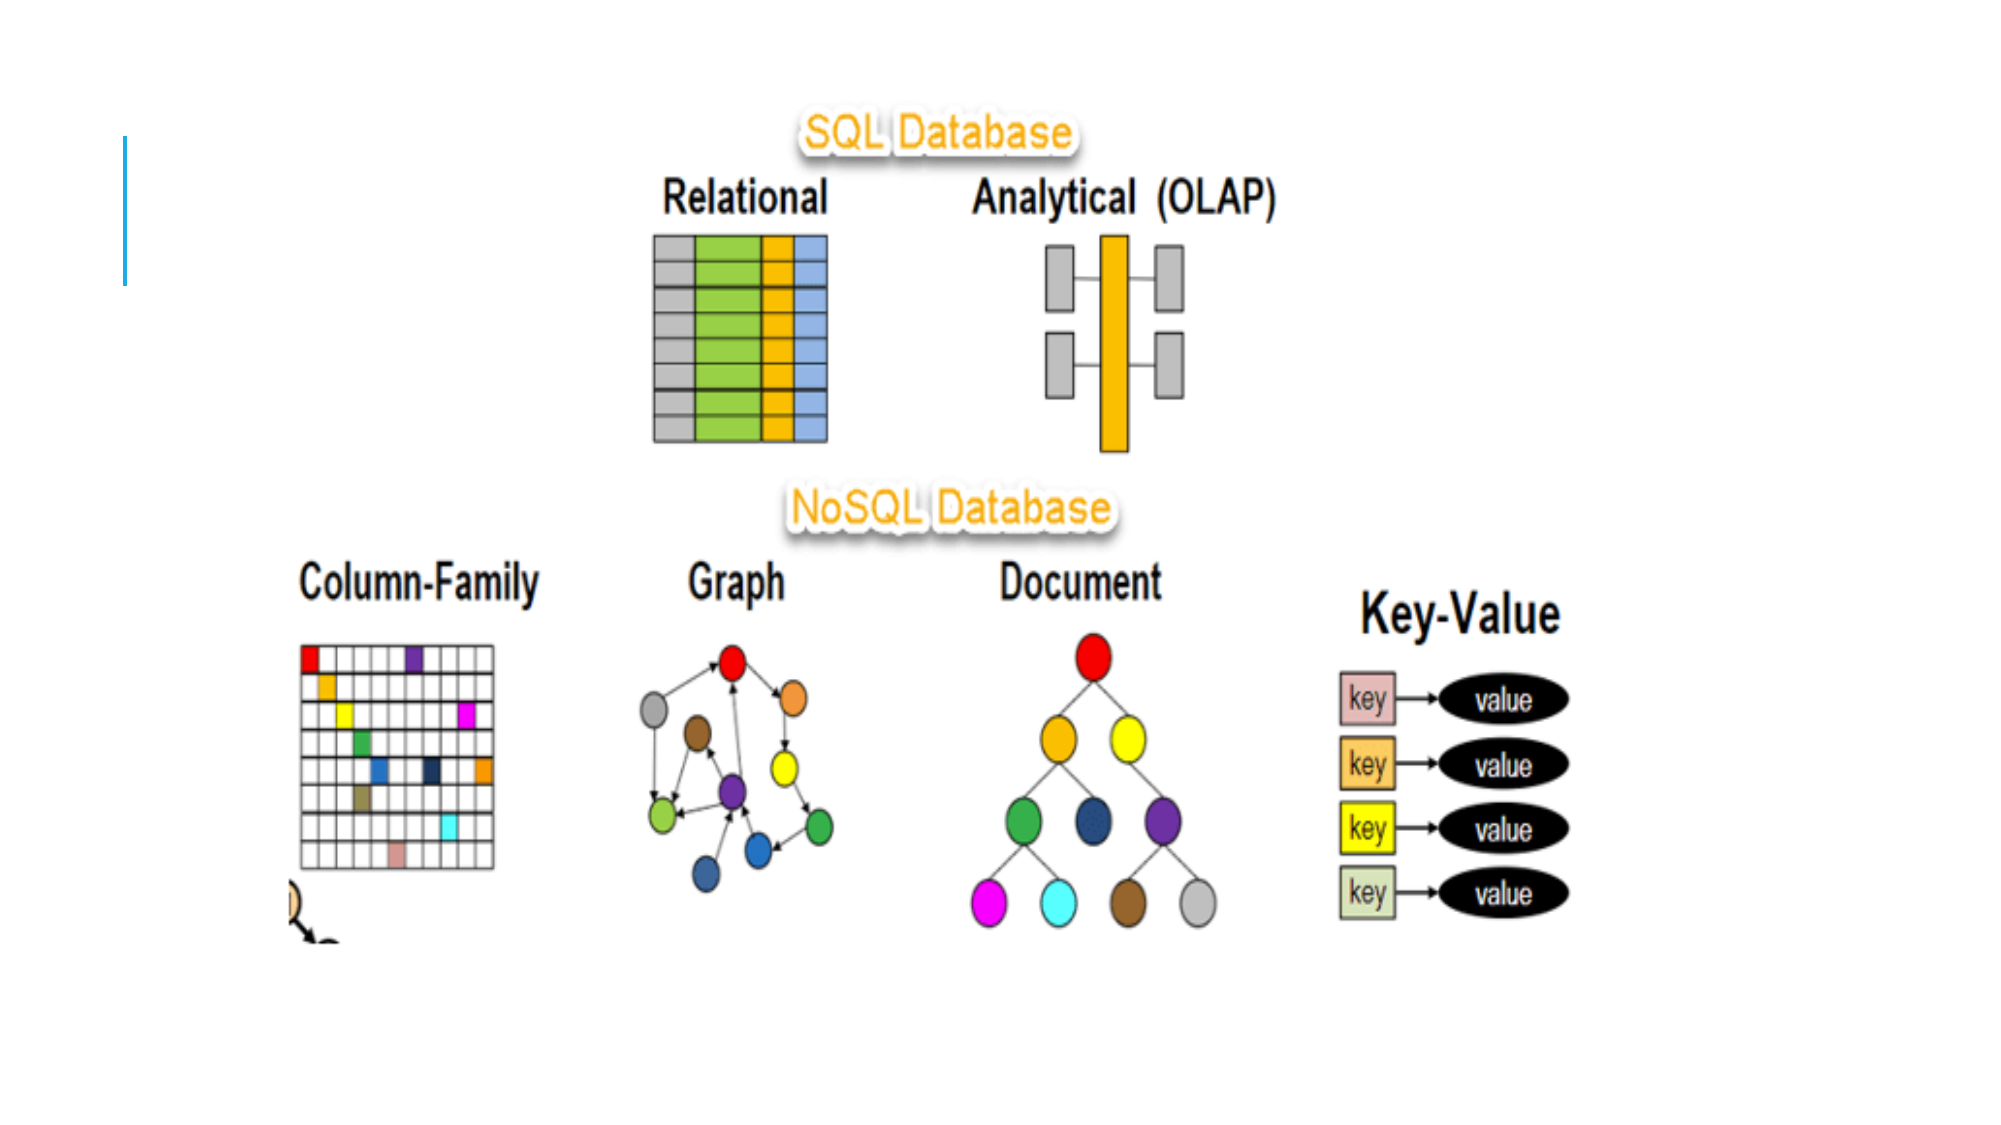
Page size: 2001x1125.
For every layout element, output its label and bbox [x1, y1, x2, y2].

picture [177, 98, 1893, 1037]
